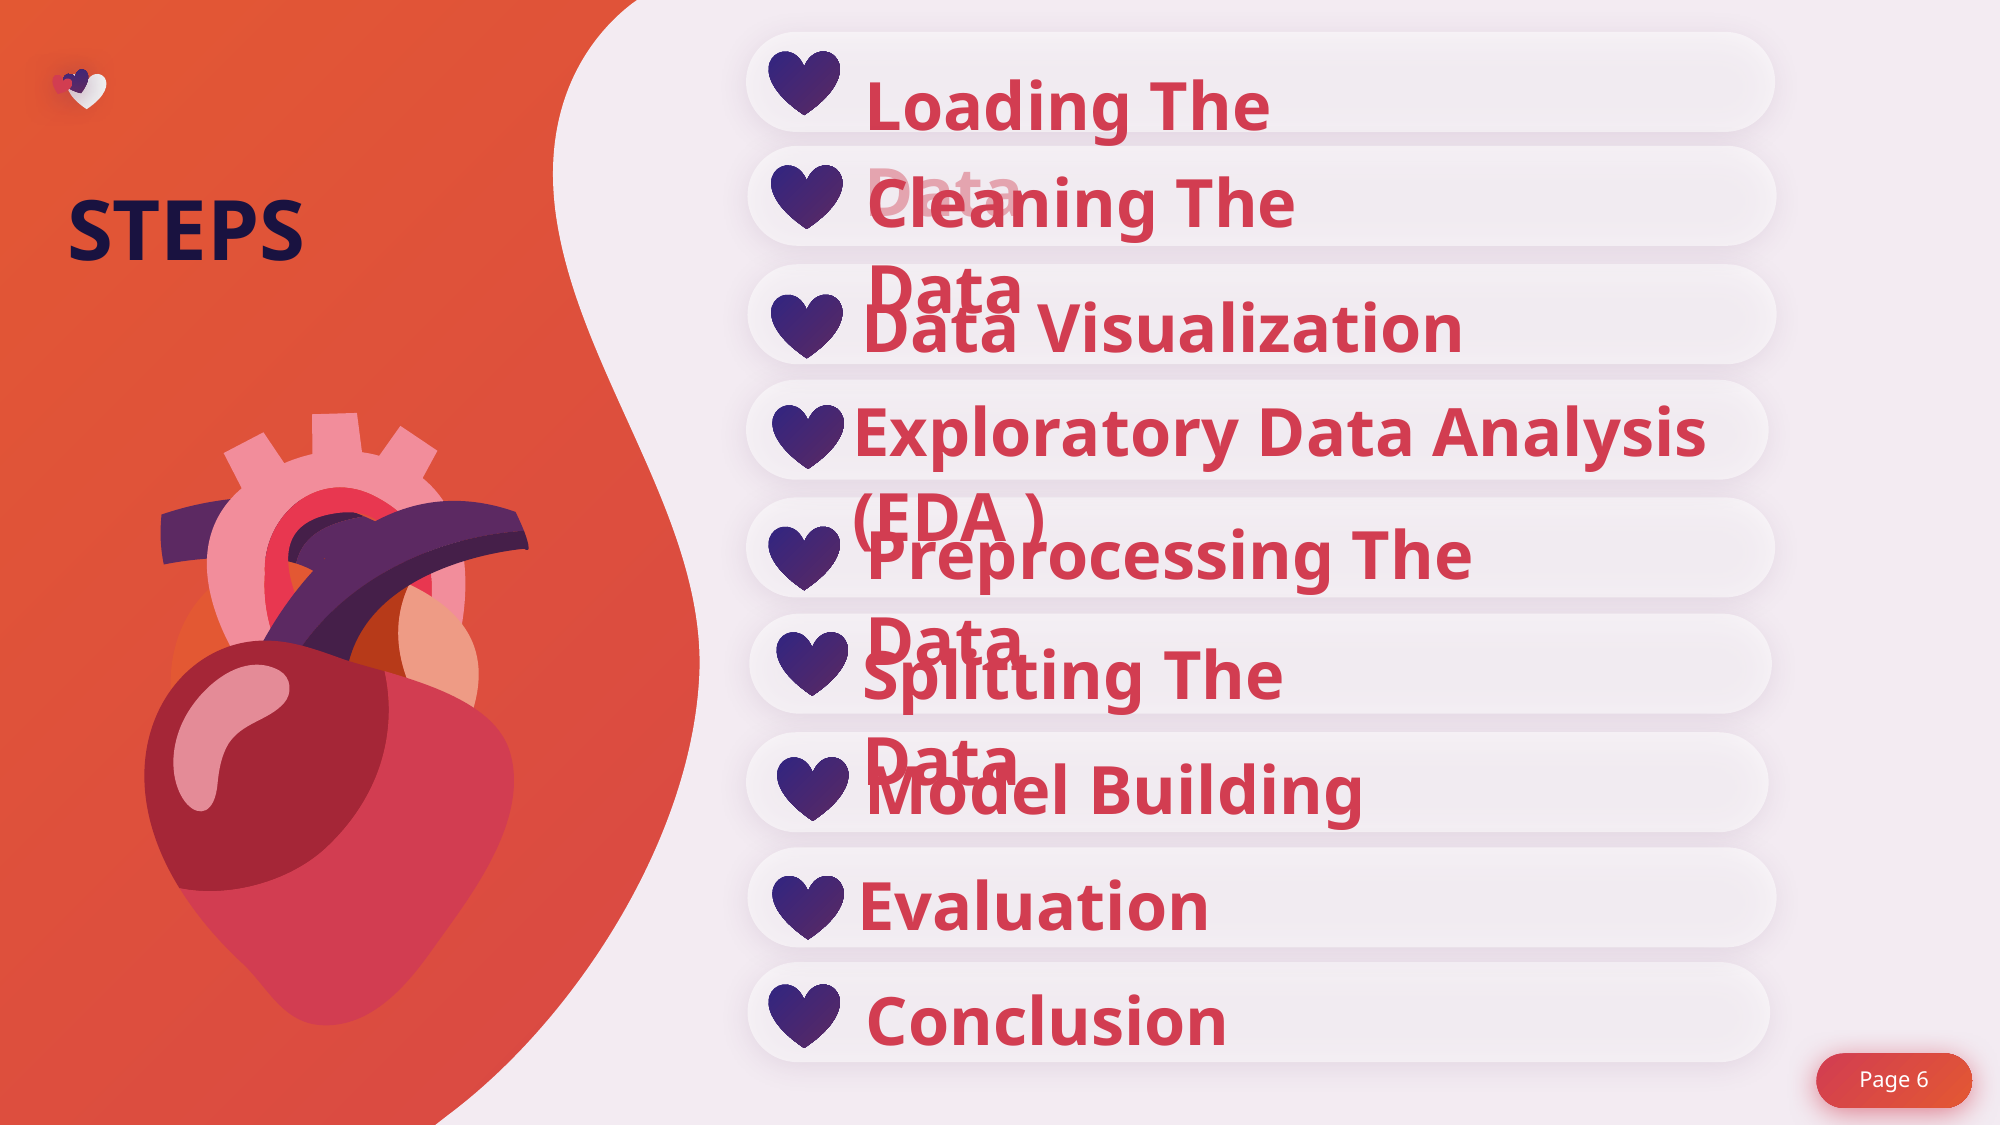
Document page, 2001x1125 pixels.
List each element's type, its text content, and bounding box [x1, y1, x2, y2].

text_box STEPS [52, 169, 375, 285]
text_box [435, 0, 2000, 1125]
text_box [96, 412, 535, 1031]
